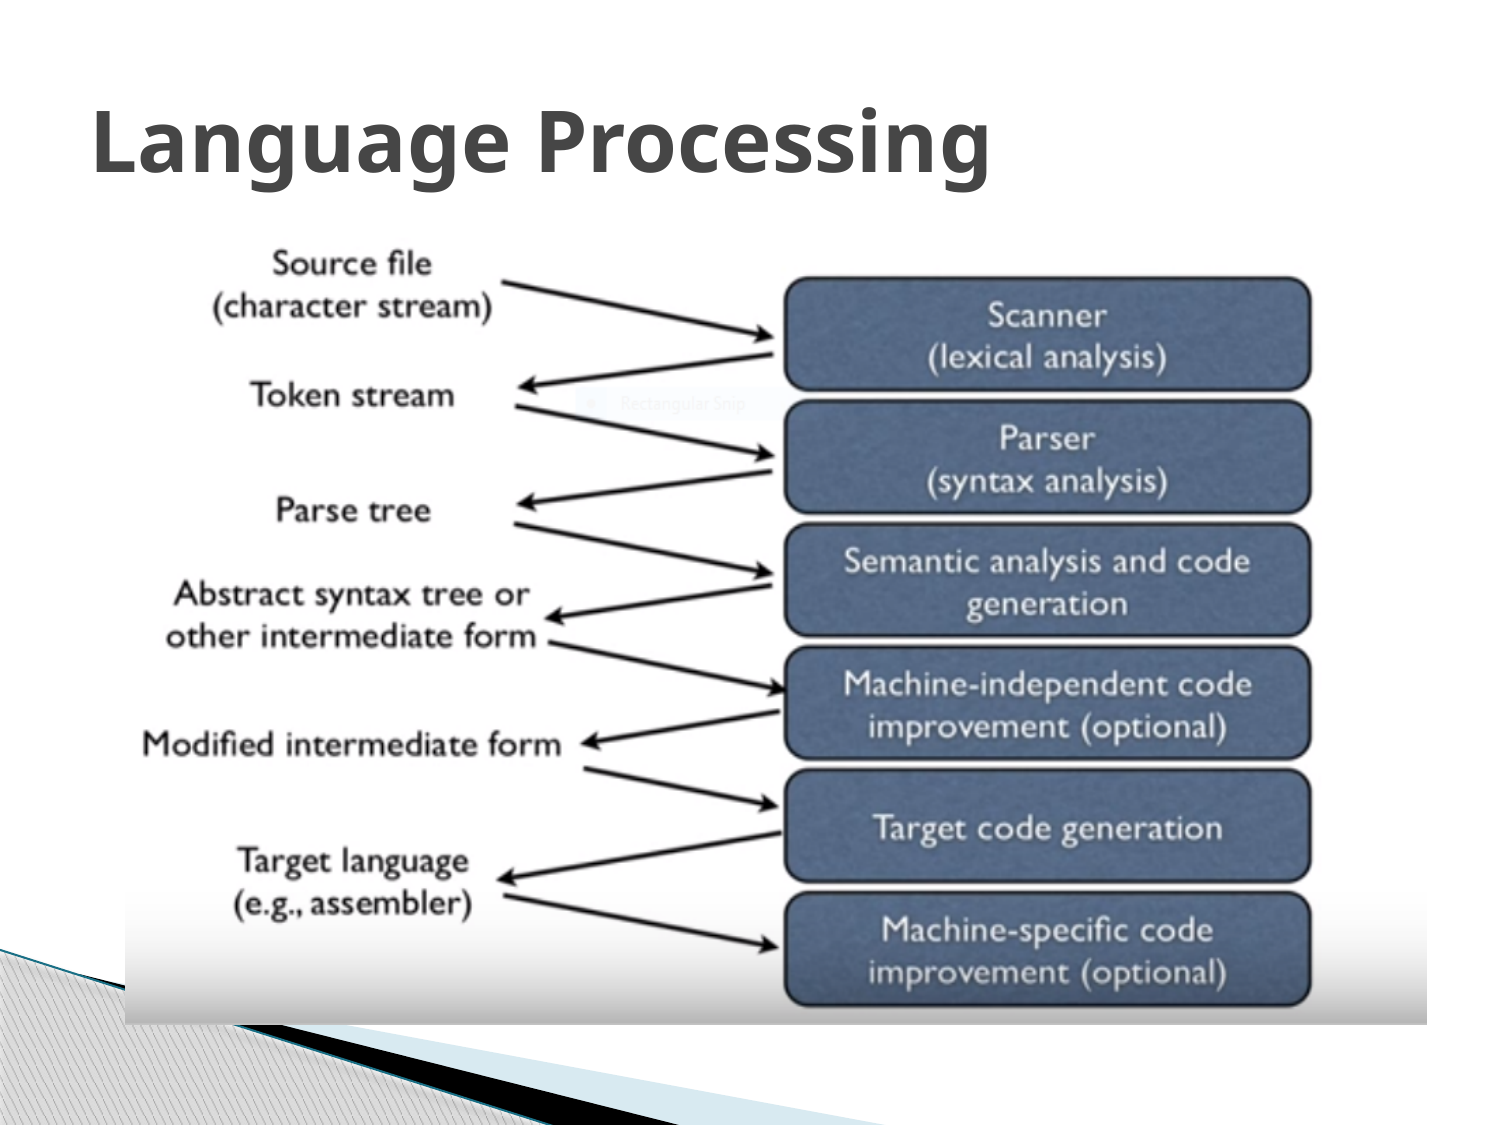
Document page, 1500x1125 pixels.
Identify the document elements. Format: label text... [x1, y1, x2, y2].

title Language Processing [75, 45, 1425, 233]
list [124, 218, 1428, 1026]
